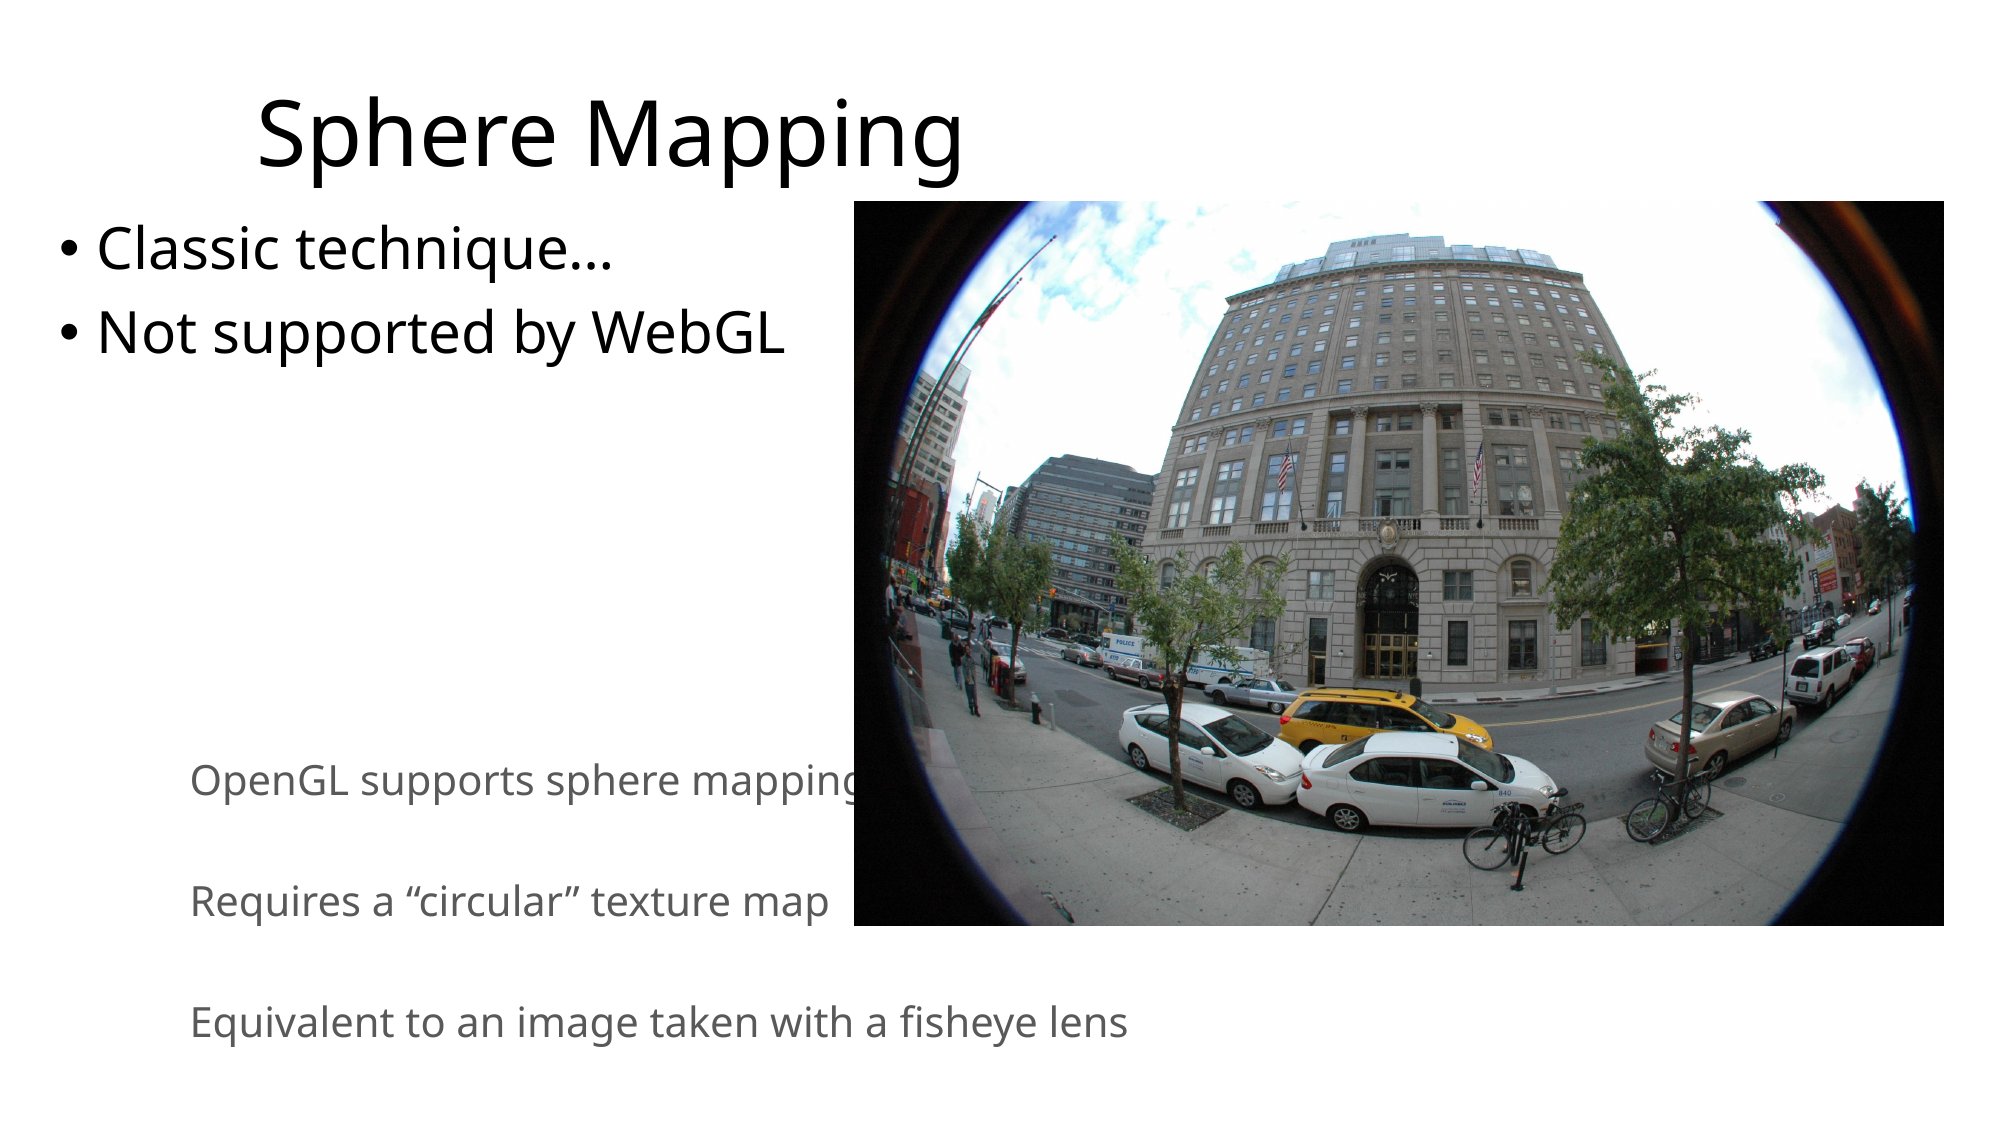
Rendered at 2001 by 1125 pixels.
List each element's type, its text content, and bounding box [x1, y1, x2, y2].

text_box OpenGL supports sphere mapping Requires a “circular” texture map Equivalent to an image taken with a fisheye lens [174, 746, 1332, 1125]
title Sphere Mapping [241, 61, 1704, 211]
picture [854, 201, 1944, 926]
list Classic technique… Not supported by WebGL [44, 211, 854, 846]
